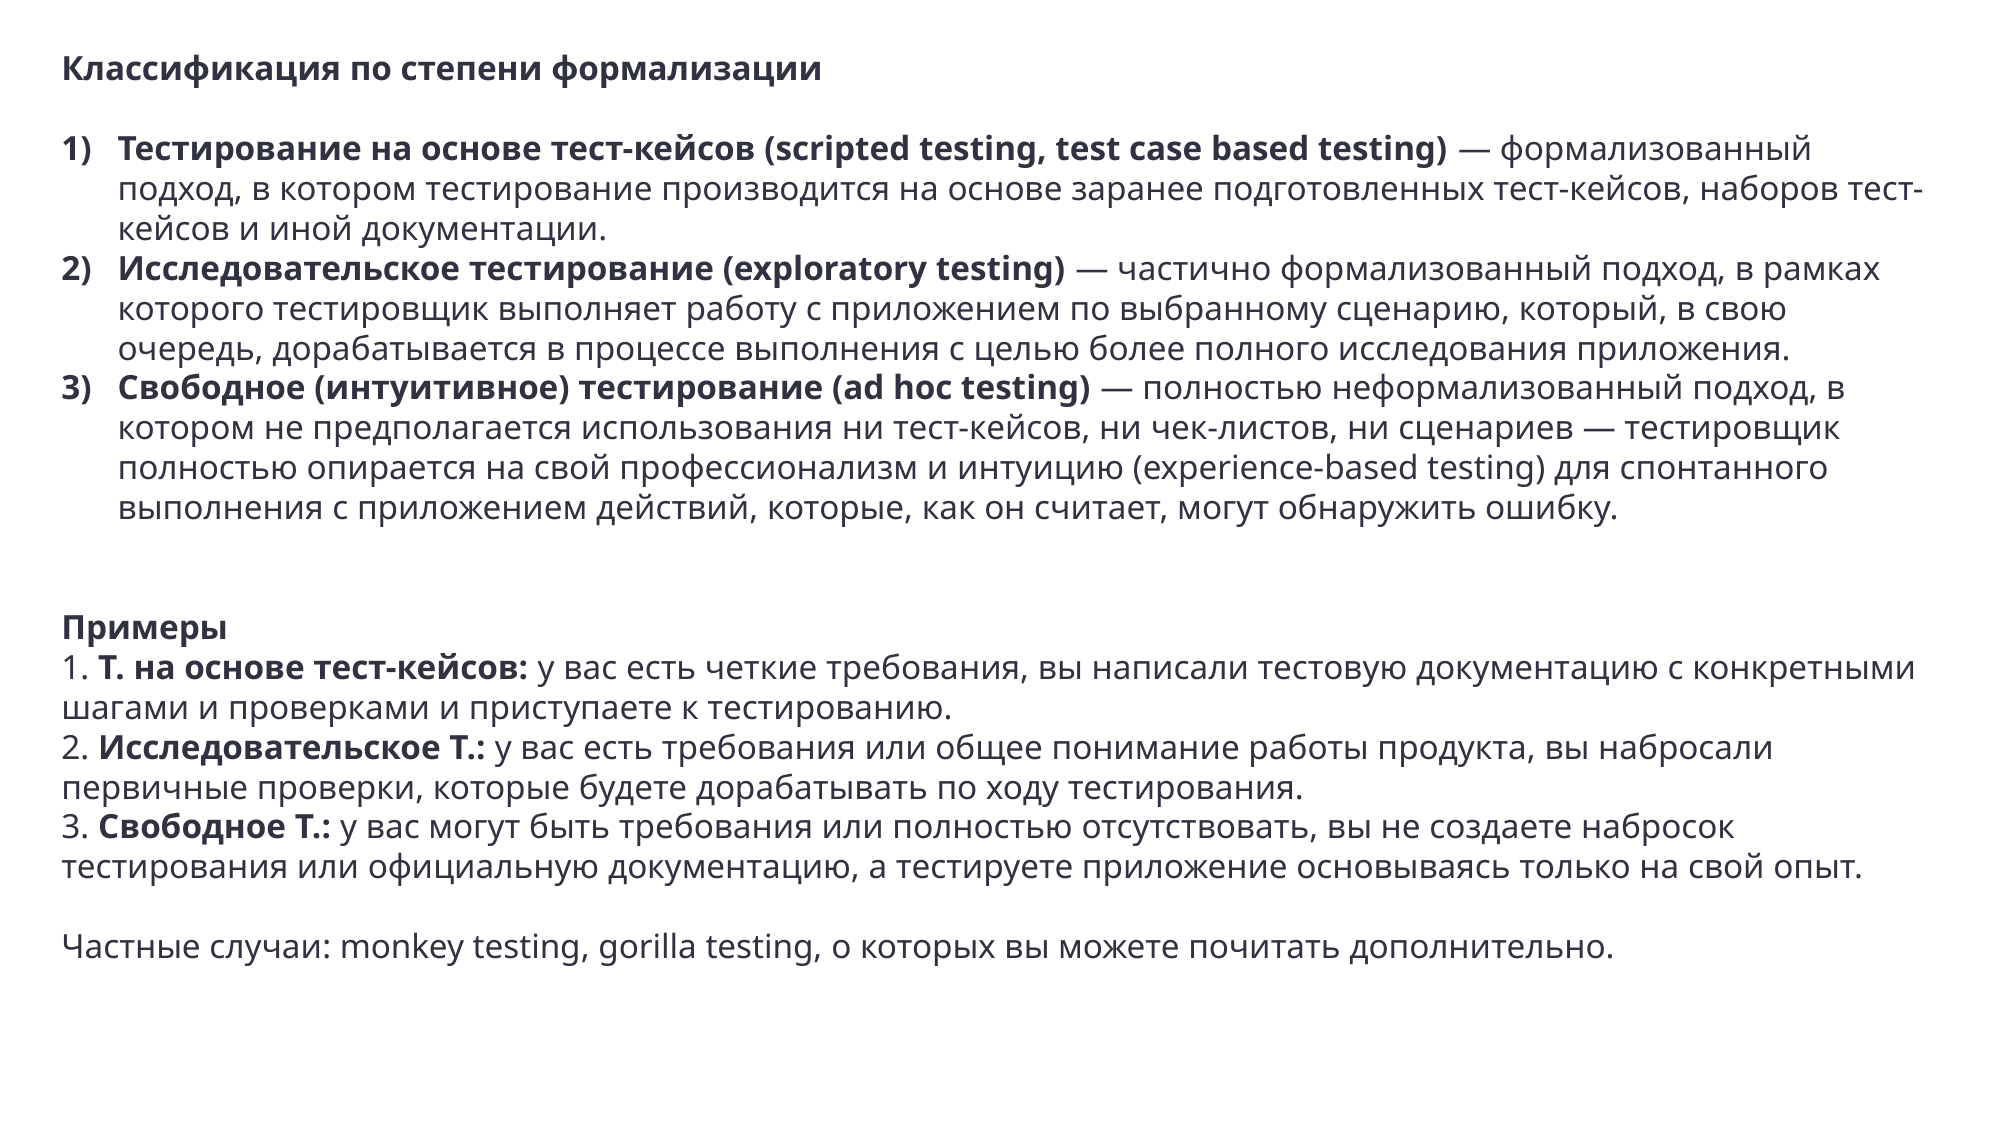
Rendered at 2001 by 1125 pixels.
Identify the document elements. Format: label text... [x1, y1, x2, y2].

text_box Классификация по степени формализации Тестирование на основе тест-кейсов (scripted testing, test case based testing) — формализованный подход, в котором тестирование производится на основе заранее подготовленных тест-кейсов, наборов тест-кейсов и иной документации. Исследовательское тестирование (exploratory testing) — частично формализованный подход, в рамках которого тестировщик выполняет работу с приложением по выбранному сценарию, который, в свою очередь, дорабатывается в процессе выполнения с целью более полного исследования приложения. Свободное (интуитивное) тестирование (ad hoc testing) — полностью неформализованный подход, в котором не предполагается использования ни тест-кейсов, ни чек-листов, ни сценариев — тестировщик полностью опирается на свой профессионализм и интуицию (experience-based testing) для спонтанного выполнения с приложением действий, которые, как он считает, могут обнаружить ошибку. Примеры 1. Т. на основе тест-кейсов: у вас есть четкие требования, вы написали тестовую документацию с конкретными шагами и проверками и приступаете к тестированию. 2. Исследовательское Т.: у вас есть требования или общее понимание работы продукта, вы набросали первичные проверки, которые будете дорабатывать по ходу тестирования. 3. Свободное Т.: у вас могут быть требования или полностью отсутствовать, вы не создаете набросок тестирования или официальную документацию, а тестируете приложениe основываясь только на свой опыт. Частные случаи: monkey testing, gorilla testing, о которых вы можете почитать дополнительно. [46, 39, 1954, 1013]
